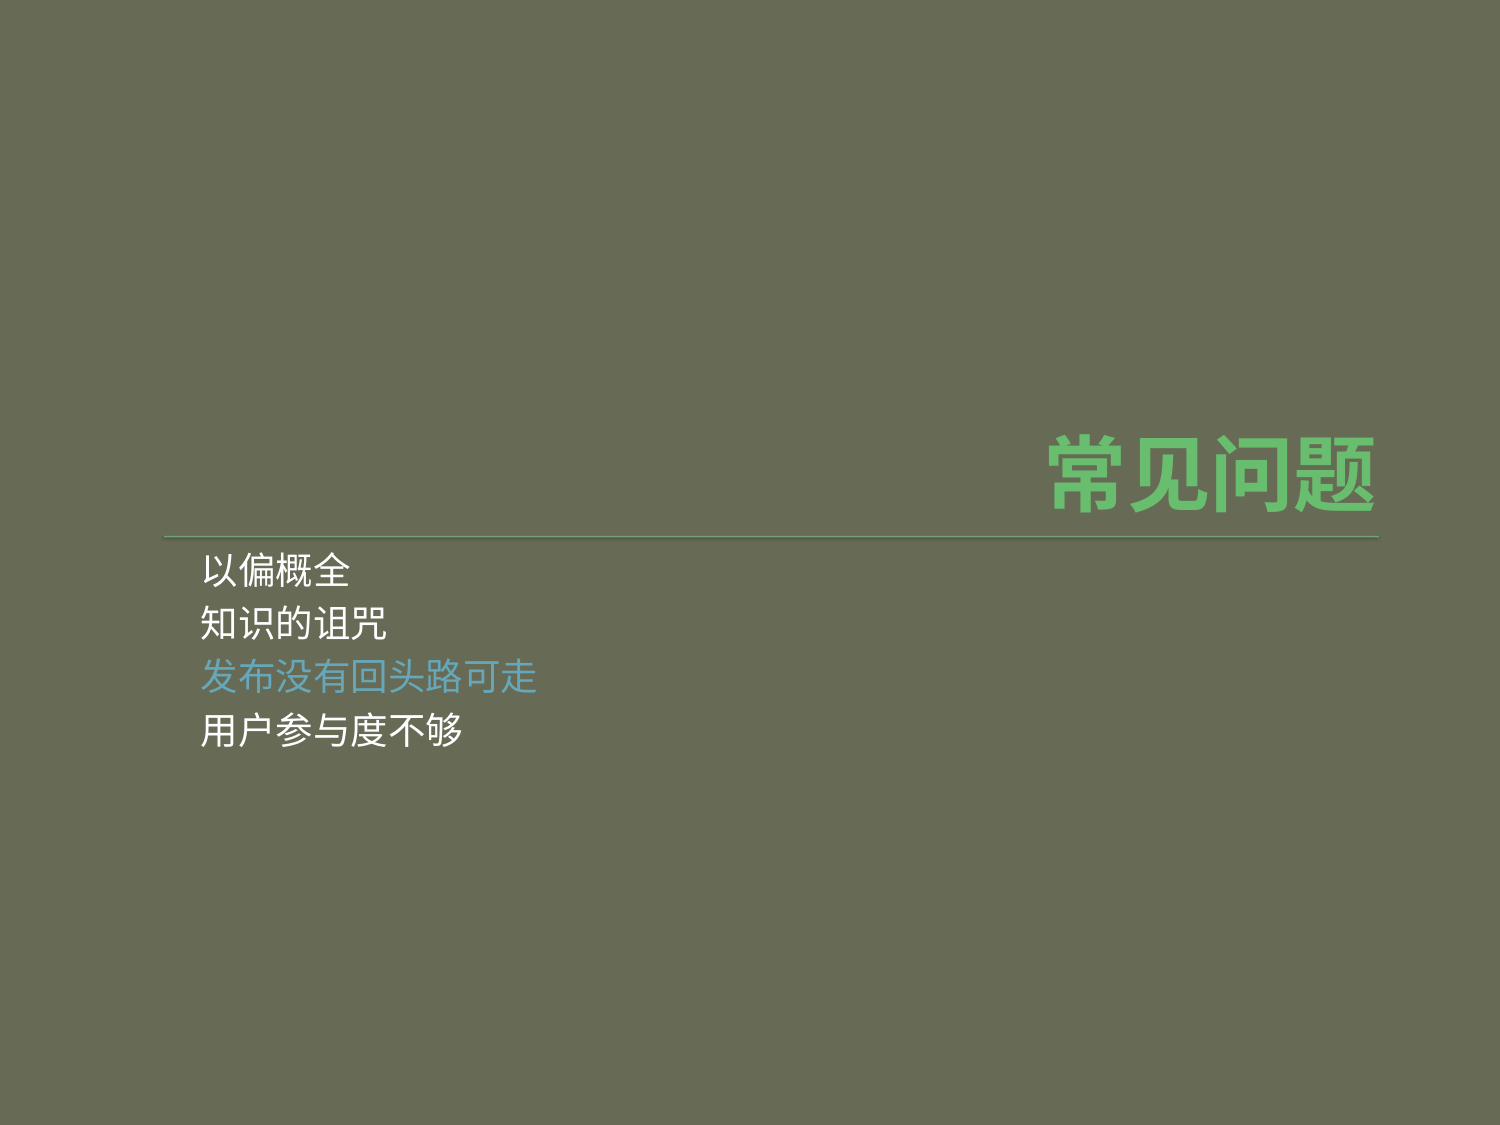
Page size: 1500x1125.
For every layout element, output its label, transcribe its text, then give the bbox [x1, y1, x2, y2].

title 常见问题 [118, 81, 1394, 530]
list 以偏概全 知识的诅咒 发布没有回头路可走 用户参与度不够 [118, 539, 1394, 787]
